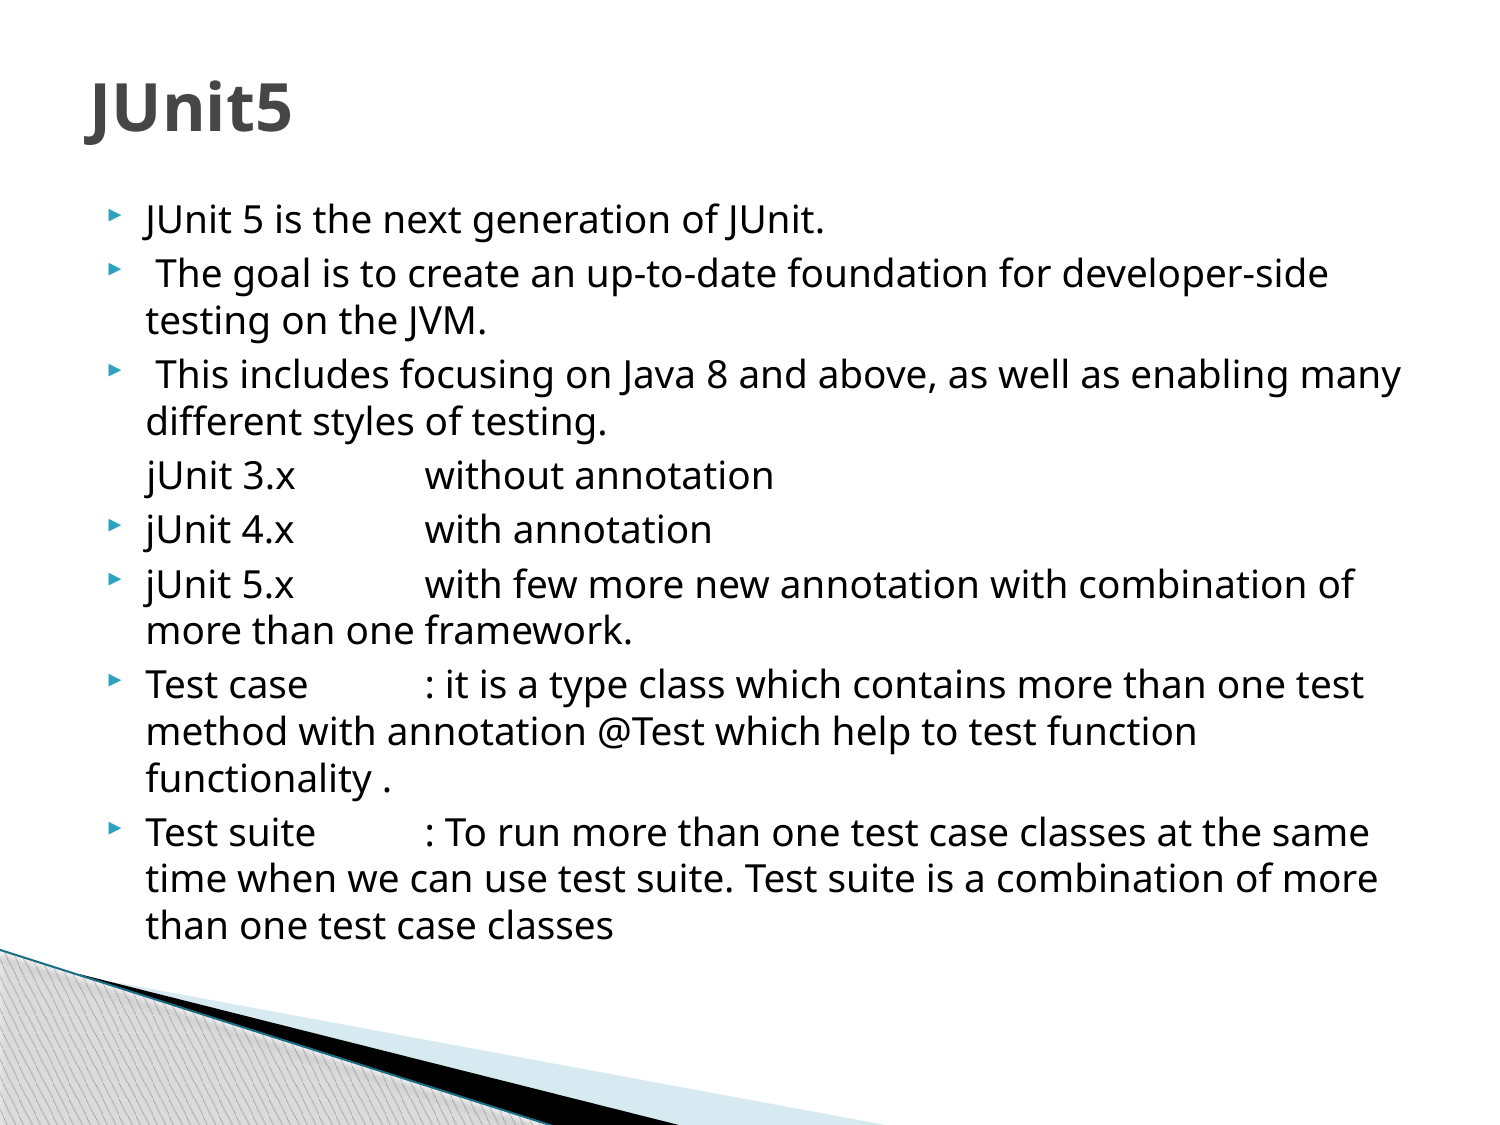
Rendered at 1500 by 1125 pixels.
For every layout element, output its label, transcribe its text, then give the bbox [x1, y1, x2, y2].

list JUnit 5 is the next generation of JUnit. The goal is to create an up-to-date foundation for developer-side testing on the JVM. This includes focusing on Java 8 and above, as well as enabling many different styles of testing. jUnit 3.x without annotation jUnit 4.x with annotation jUnit 5.x with few more new annotation with combination of more than one framework. Test case : it is a type class which contains more than one test method with annotation @Test which help to test function functionality . Test suite : To run more than one test case classes at the same time when we can use test suite. Test suite is a combination of more than one test case classes [75, 187, 1425, 961]
title JUnit5 [75, 45, 1425, 164]
